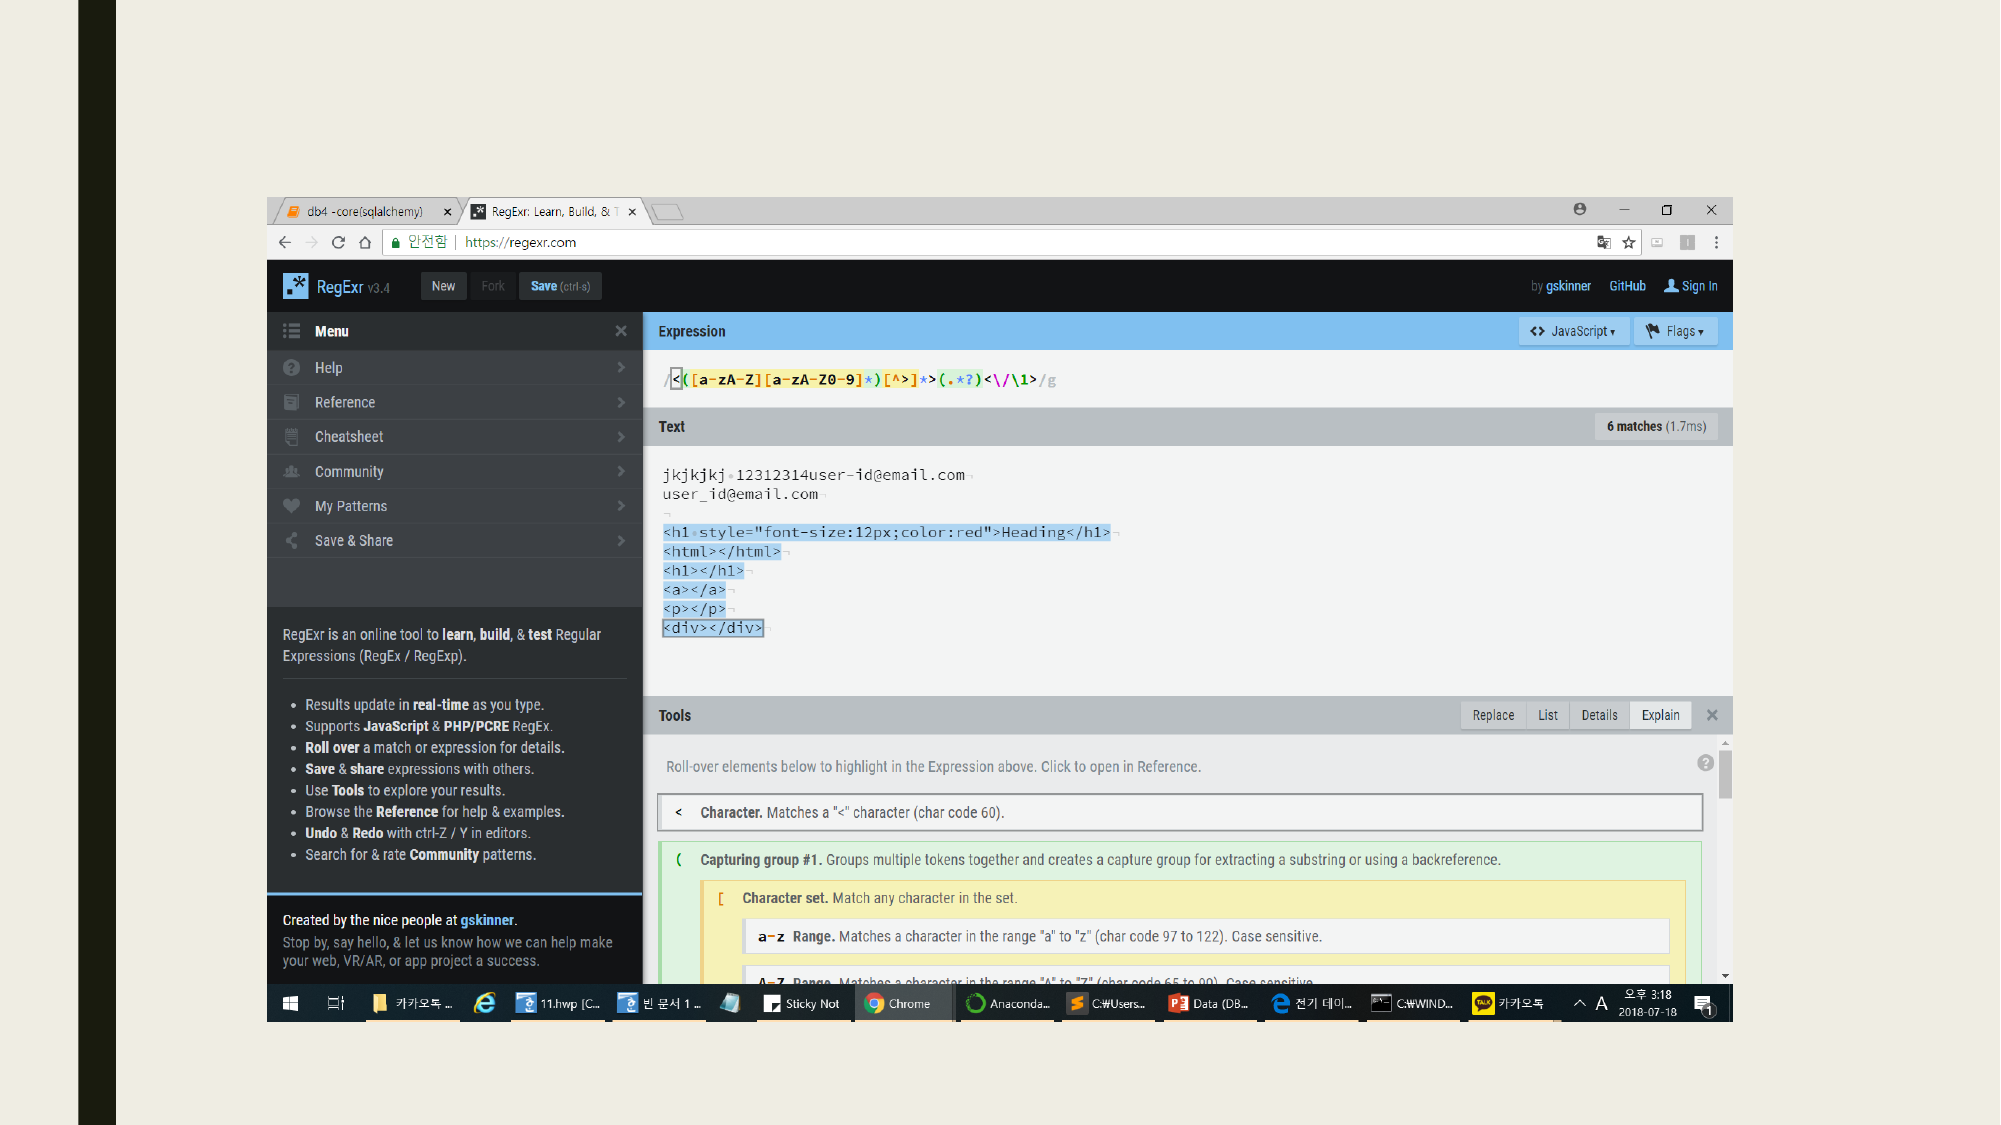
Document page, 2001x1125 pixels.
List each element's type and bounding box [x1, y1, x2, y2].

list [267, 197, 1733, 1022]
